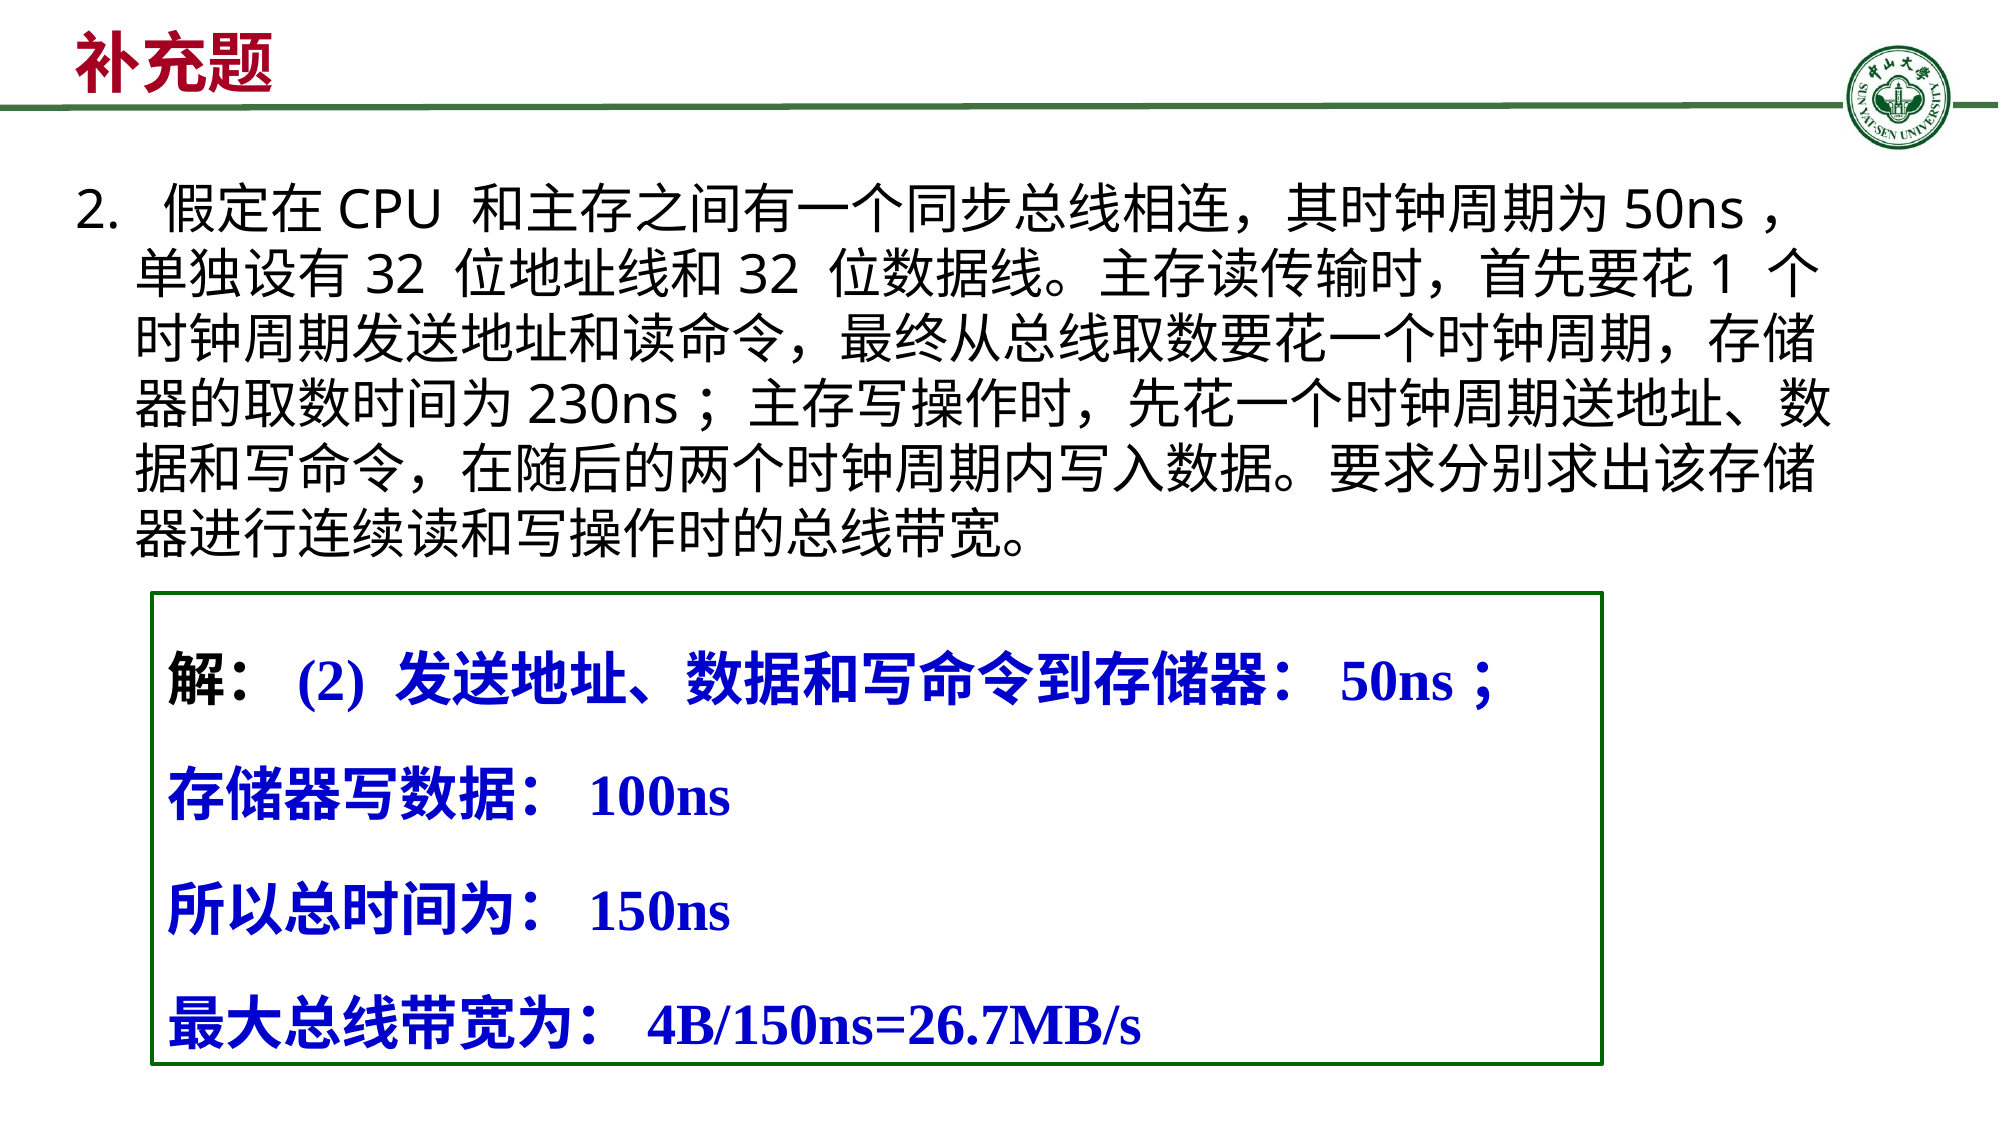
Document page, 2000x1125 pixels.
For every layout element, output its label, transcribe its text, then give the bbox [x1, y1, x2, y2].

text_box 解：(2) 发送地址、数据和写命令到存储器：50ns； 存储器写数据：100ns 所以总时间为：150ns 最大总线带宽为：4B/150ns=26.7MB/s [150, 591, 1604, 1066]
text_box 2. 假定在CPU 和主存之间有一个同步总线相连，其时钟周期为50ns，单独设有32 位地址线和32 位数据线。主存读传输时，首先要花1 个时钟周期发送地址和读命令，最终从总线取数要花一个时钟周期，存储器的取数时间为230ns；主存写操作时，先花一个时钟周期送地址、数据和写命令，在随后的两个时钟周期内写入数据。要求分别求出该存储器进行连续读和写操作时的总线带宽。 [60, 166, 1868, 918]
picture [1843, 42, 1953, 152]
text_box 补充题 [59, 17, 1212, 108]
